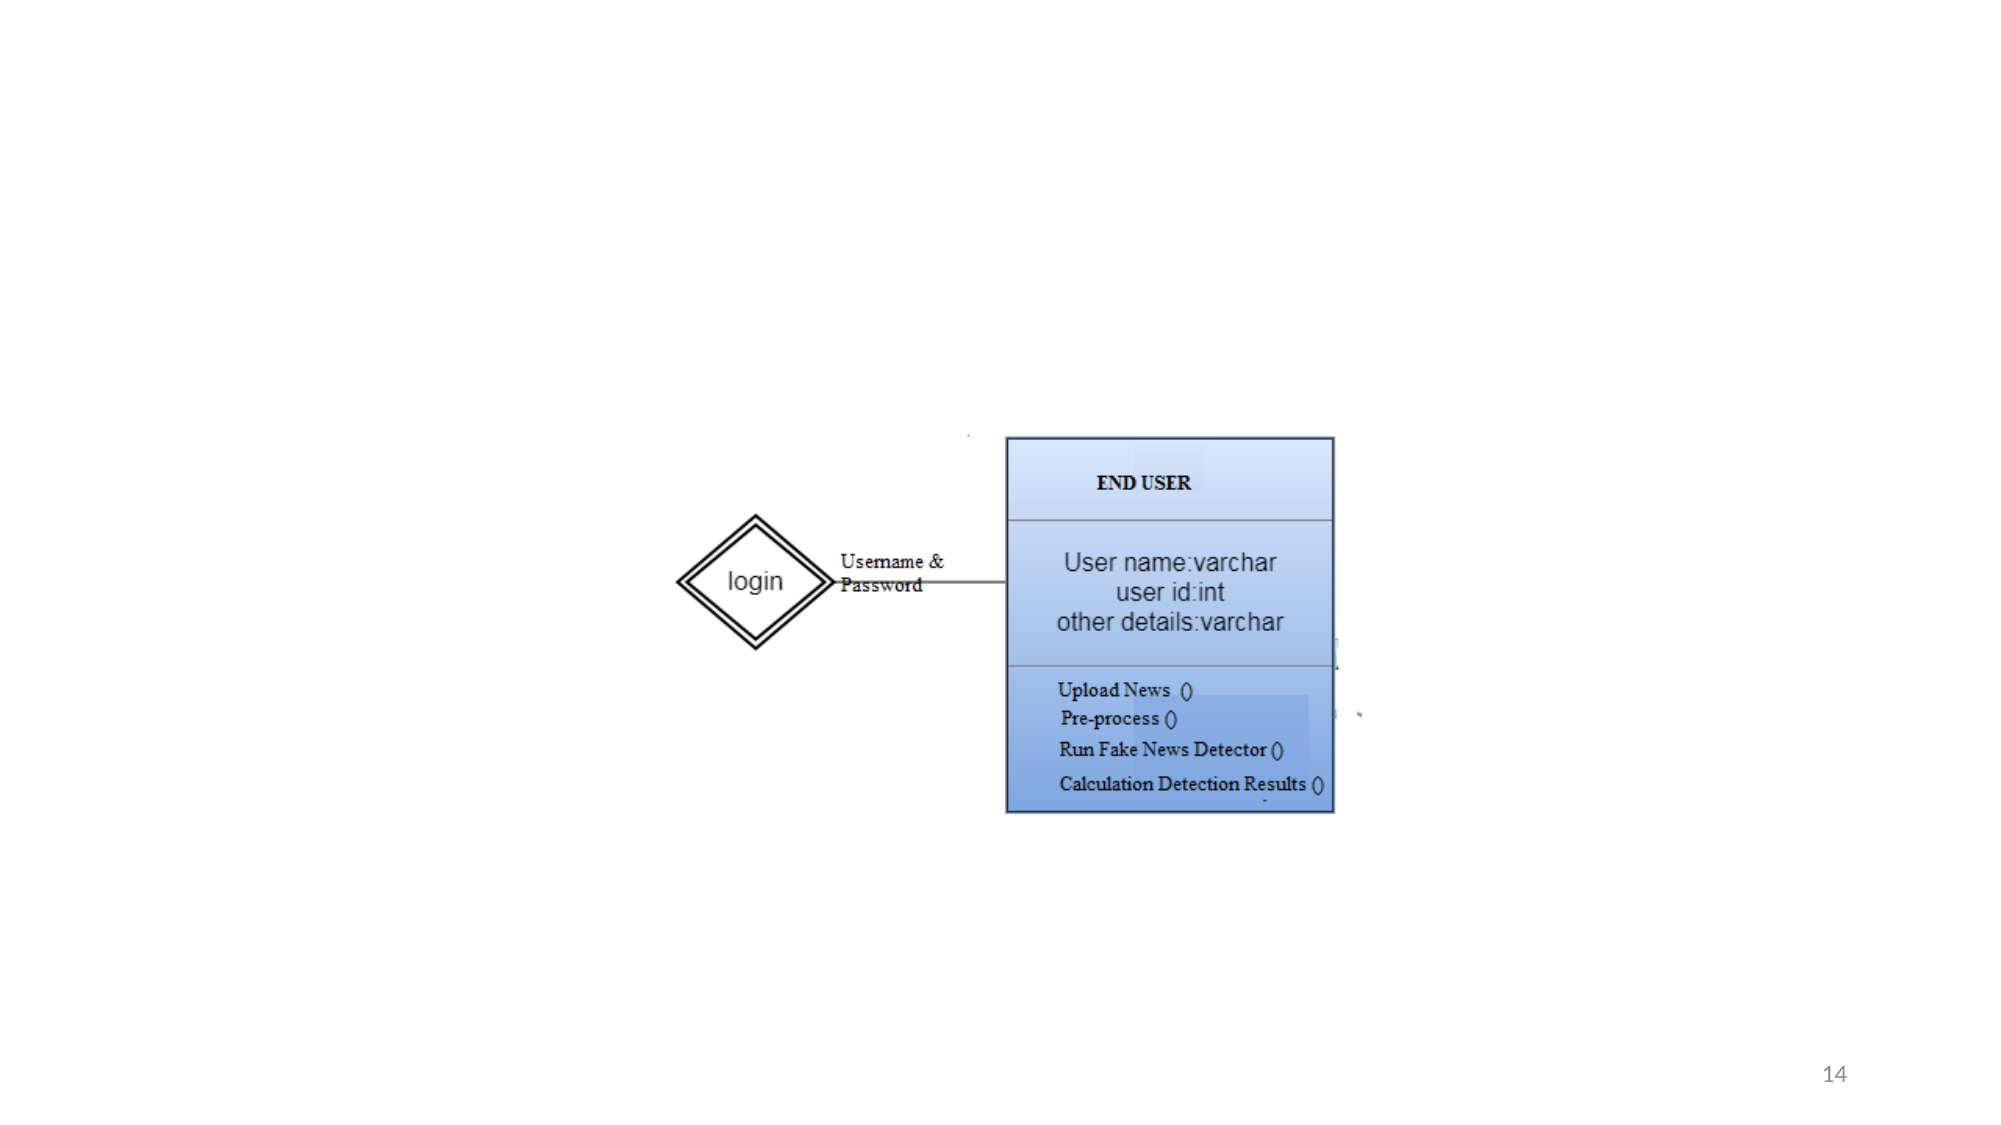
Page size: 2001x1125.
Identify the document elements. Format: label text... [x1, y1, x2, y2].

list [638, 407, 1362, 905]
slide_number 14 [1412, 1042, 1863, 1103]
